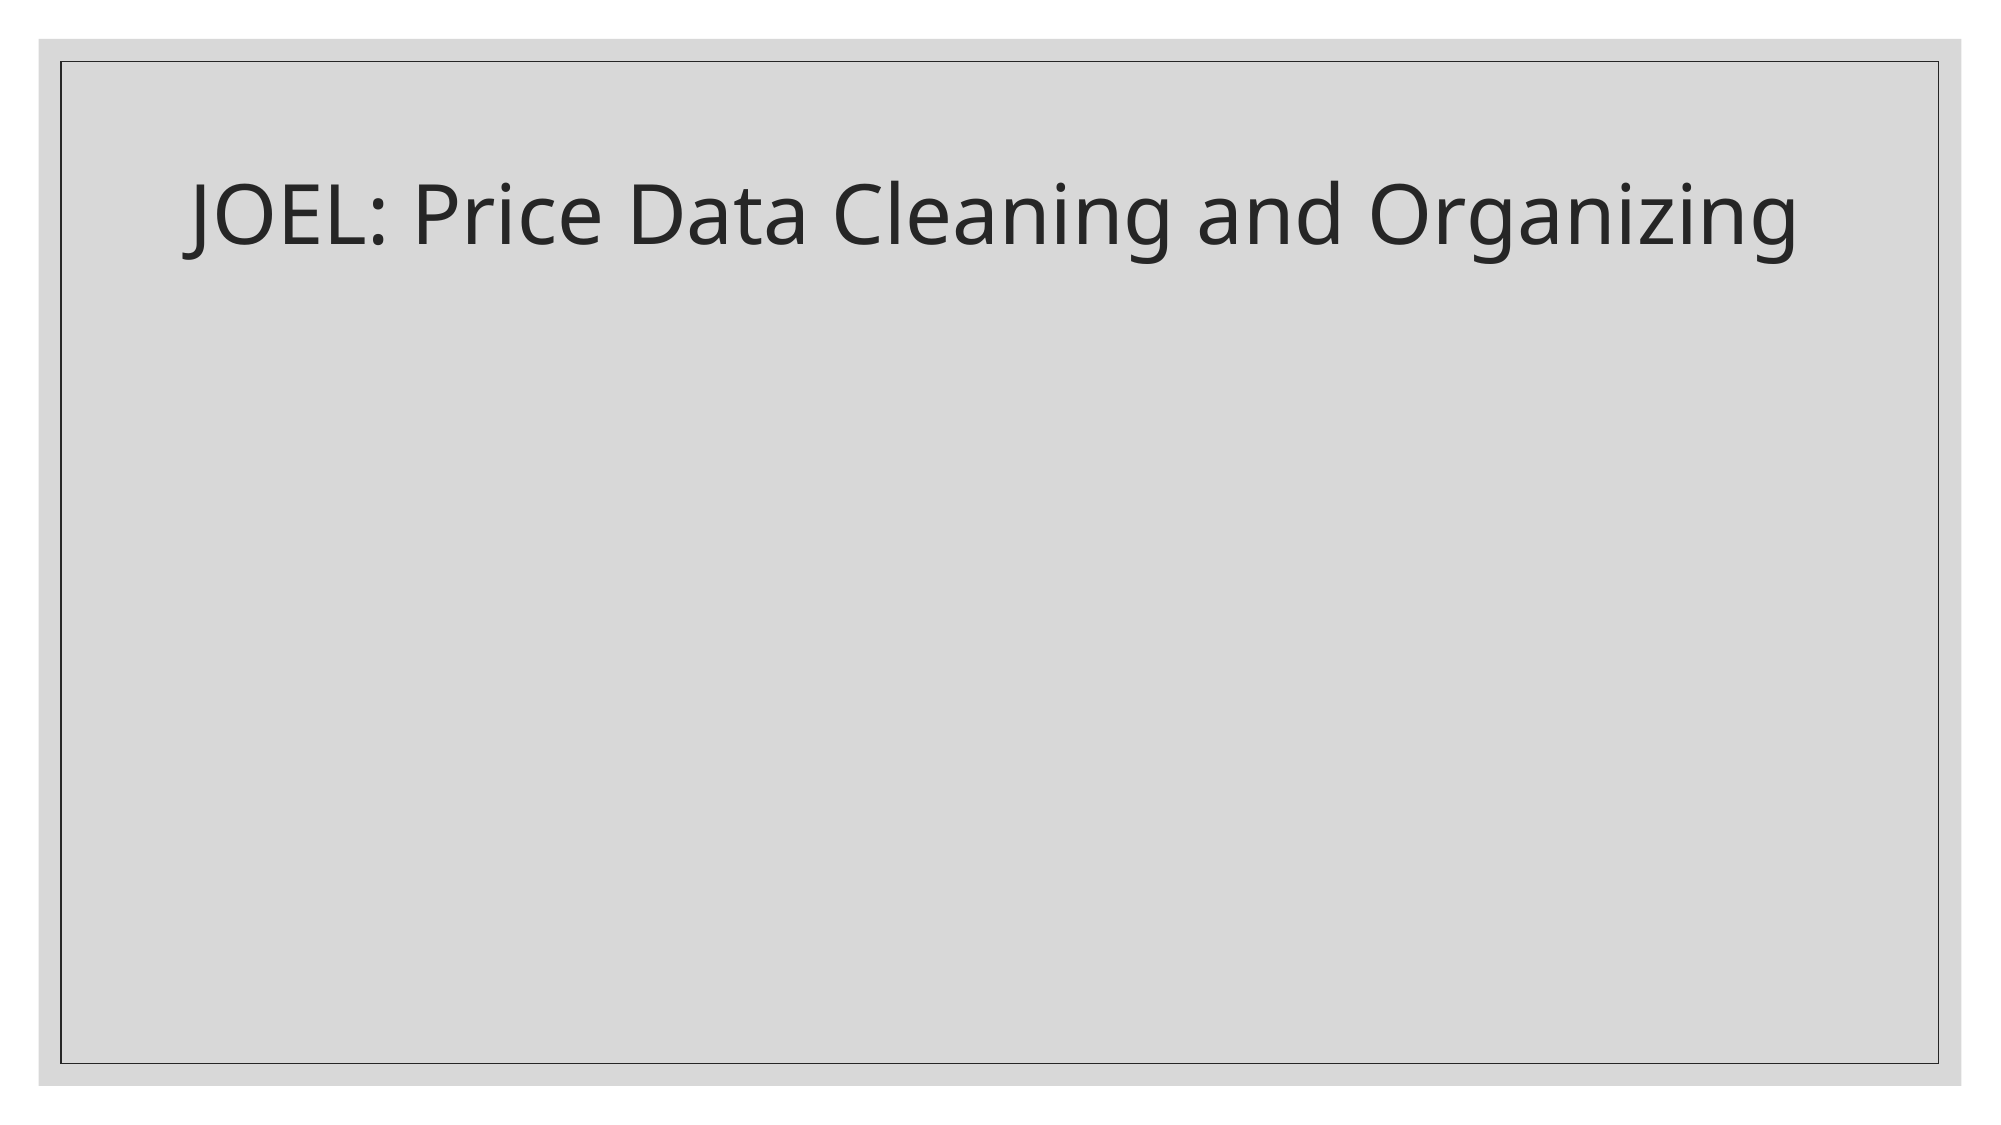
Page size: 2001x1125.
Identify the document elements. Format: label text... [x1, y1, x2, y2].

title JOEL: Price Data Cleaning and Organizing [174, 105, 1825, 331]
